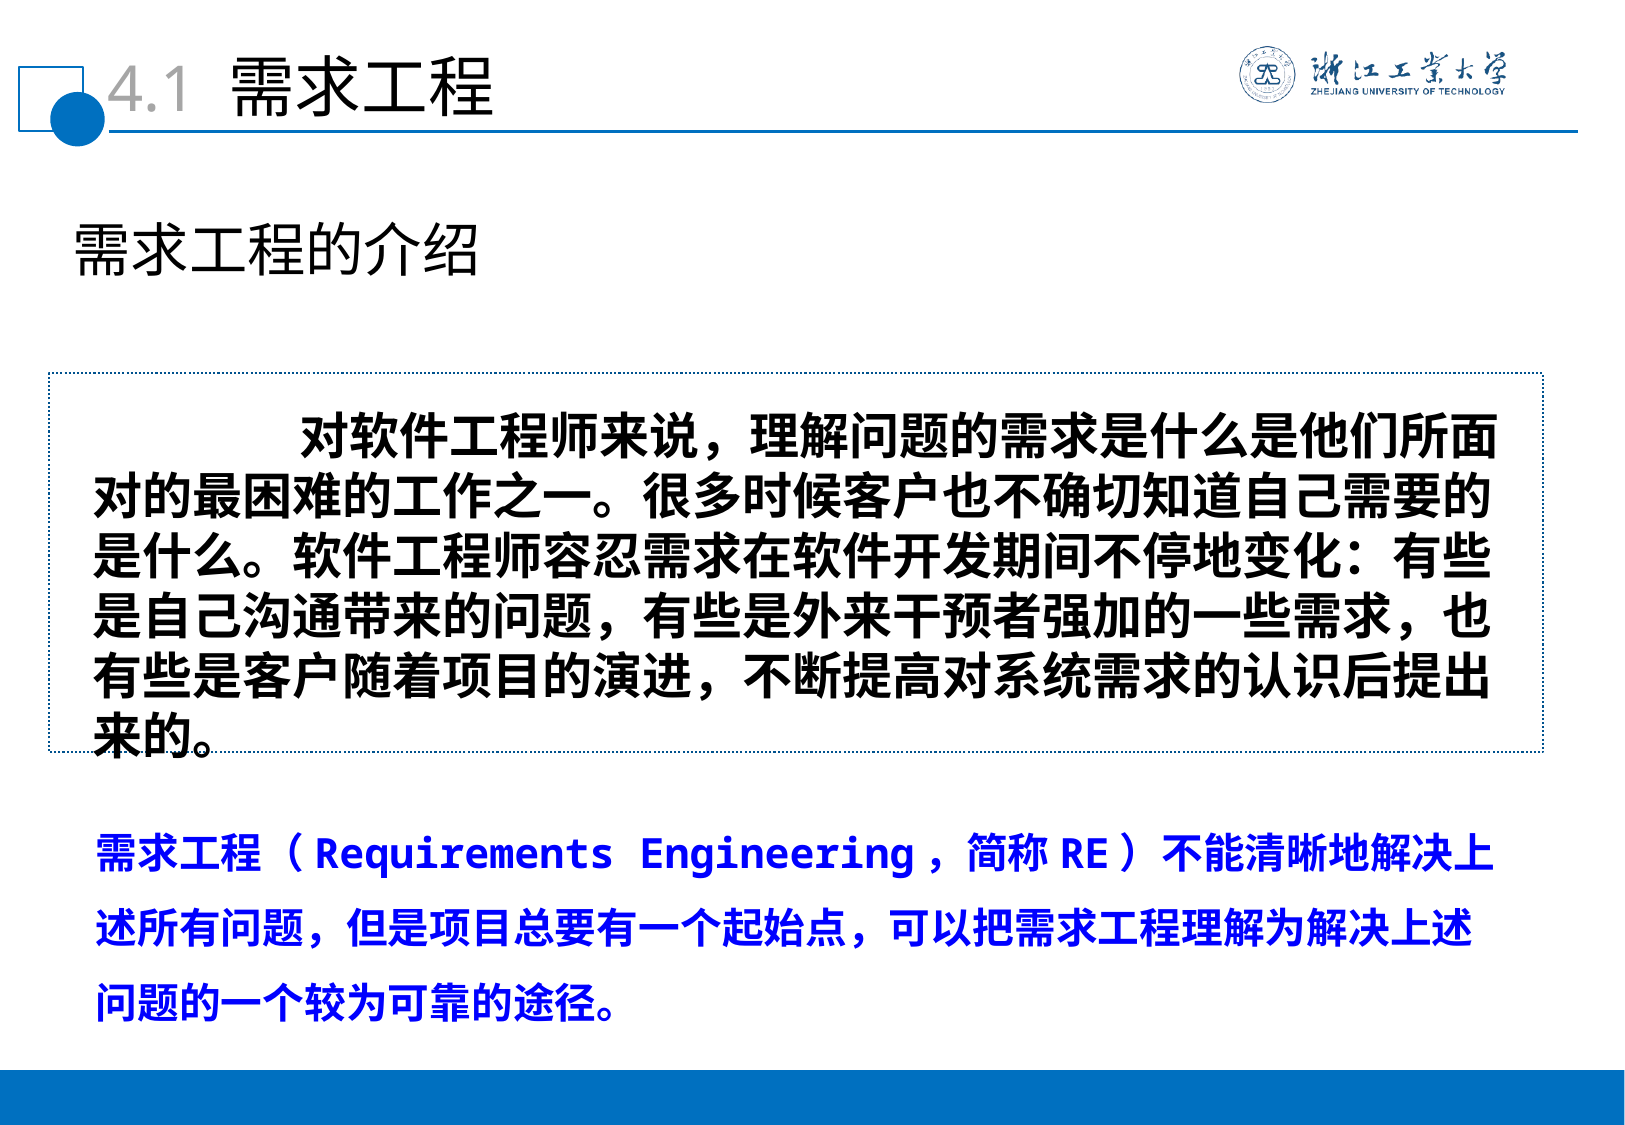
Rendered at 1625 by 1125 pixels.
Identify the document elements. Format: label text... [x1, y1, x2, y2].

text_box 4.1 [77, 40, 212, 131]
text_box 对软件工程师来说，理解问题的需求是什么是他们所面对的最困难的工作之一。很多时候客户也不确切知道自己需要的是什么。软件工程师容忍需求在软件开发期间不停地变化：有些是自己沟通带来的问题，有些是外来干预者强加的一些需求，也有些是客户随着项目的演进，不断提高对系统需求的认识后提出来的。 [77, 397, 1543, 832]
picture [1225, 30, 1519, 115]
text_box 需求工程 [212, 36, 954, 130]
text_box [0, 1068, 1625, 1125]
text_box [18, 66, 105, 147]
text_box [47, 371, 1545, 754]
text_box 需求工程（Requirements Engineering，简称RE）不能清晰地解决上述所有问题，但是项目总要有一个起始点，可以把需求工程理解为解决上述问题的一个较为可靠的途径。 [80, 794, 1519, 1034]
text_box 需求工程的介绍 [61, 207, 762, 308]
